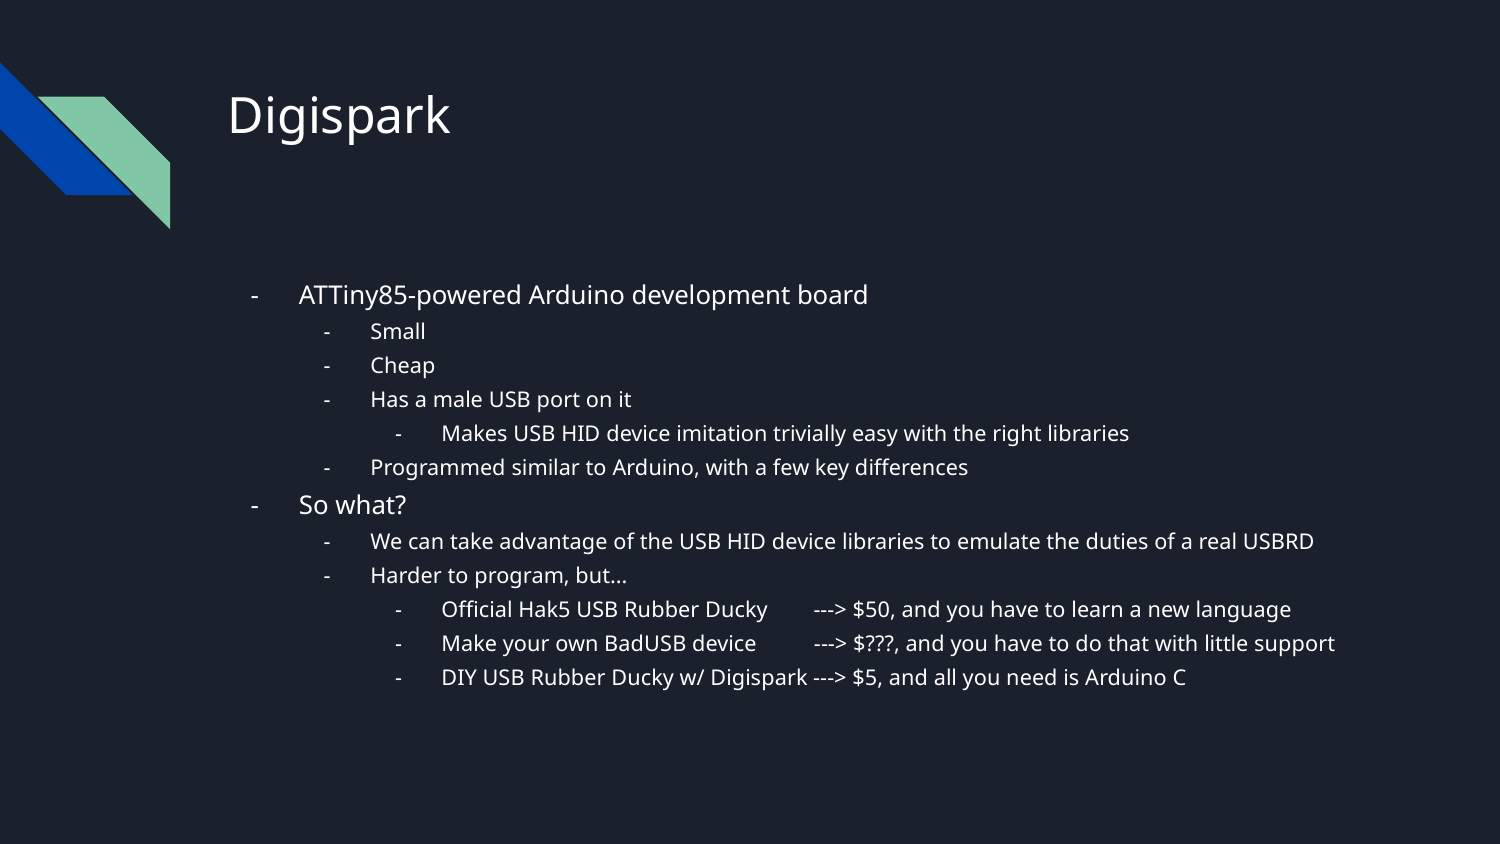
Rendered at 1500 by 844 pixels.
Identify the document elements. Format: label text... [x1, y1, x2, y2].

title Digispark [212, 64, 1368, 215]
list ATTiny85-powered Arduino development board Small Cheap Has a male USB port on it Makes USB HID device imitation trivially easy with the right libraries Programmed similar to Arduino, with a few key differences So what? We can take advantage of the USB HID device libraries to emulate the duties of a real USBRD Harder to program, but... Official Hak5 USB Rubber Ducky ---> $50, and you have to learn a new language Make your own BadUSB device ---> $???, and you have to do that with little support DIY USB Rubber Ducky w/ Digispark ---> $5, and all you need is Arduino C [212, 257, 1368, 735]
